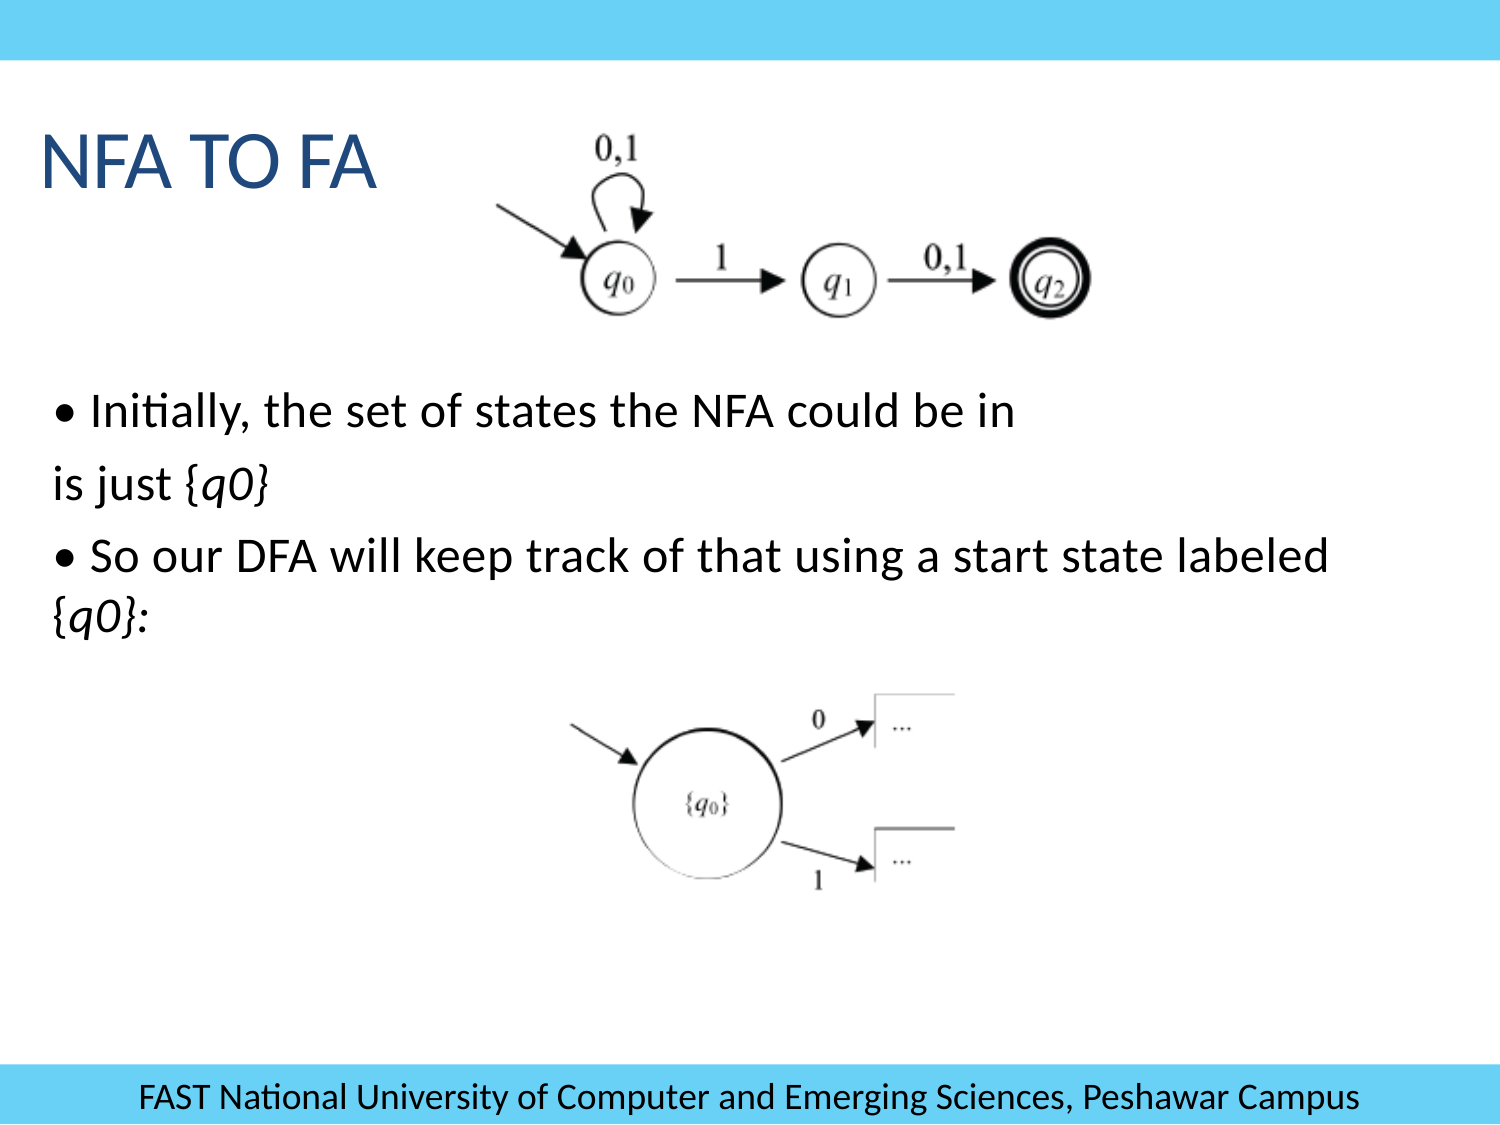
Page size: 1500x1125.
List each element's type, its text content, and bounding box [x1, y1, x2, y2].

text_box • Initially, the set of states the NFA could be in is just {q0} • So our DFA will keep track of that using a start state labeled {q0}: [37, 224, 1450, 1075]
picture [524, 647, 1001, 957]
text_box NFA to FA [24, 74, 1425, 213]
picture [487, 124, 1123, 379]
